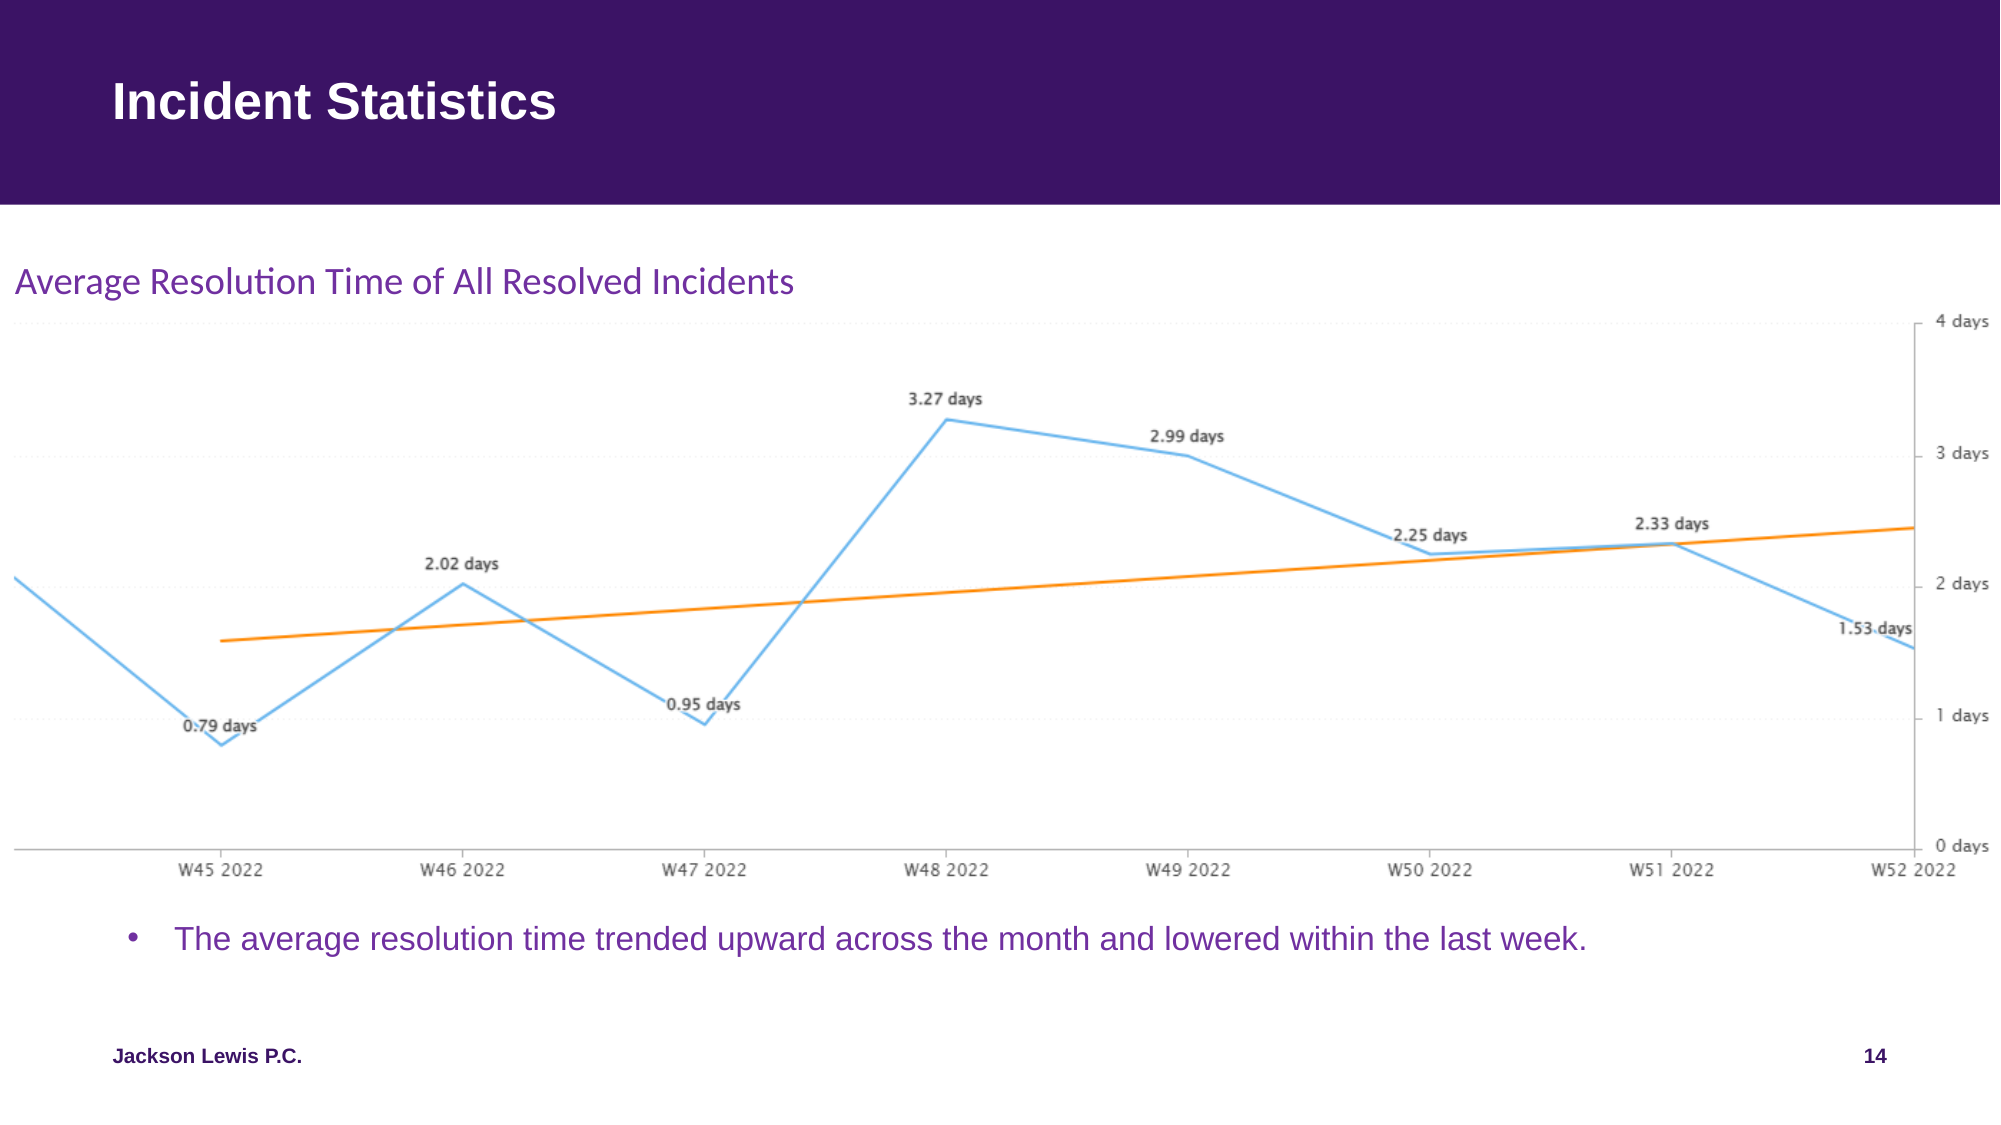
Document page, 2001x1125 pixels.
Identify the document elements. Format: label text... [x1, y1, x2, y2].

picture [0, 310, 2000, 905]
text_box The average resolution time trended upward across the month and lowered within the last week. [112, 909, 1837, 965]
footer Jackson Lewis P.C. [112, 1042, 788, 1103]
title Incident Statistics [112, 75, 1887, 197]
slide_number 14 [1436, 1042, 1887, 1103]
text_box Average Resolution Time of All Resolved Incidents [0, 248, 2000, 310]
